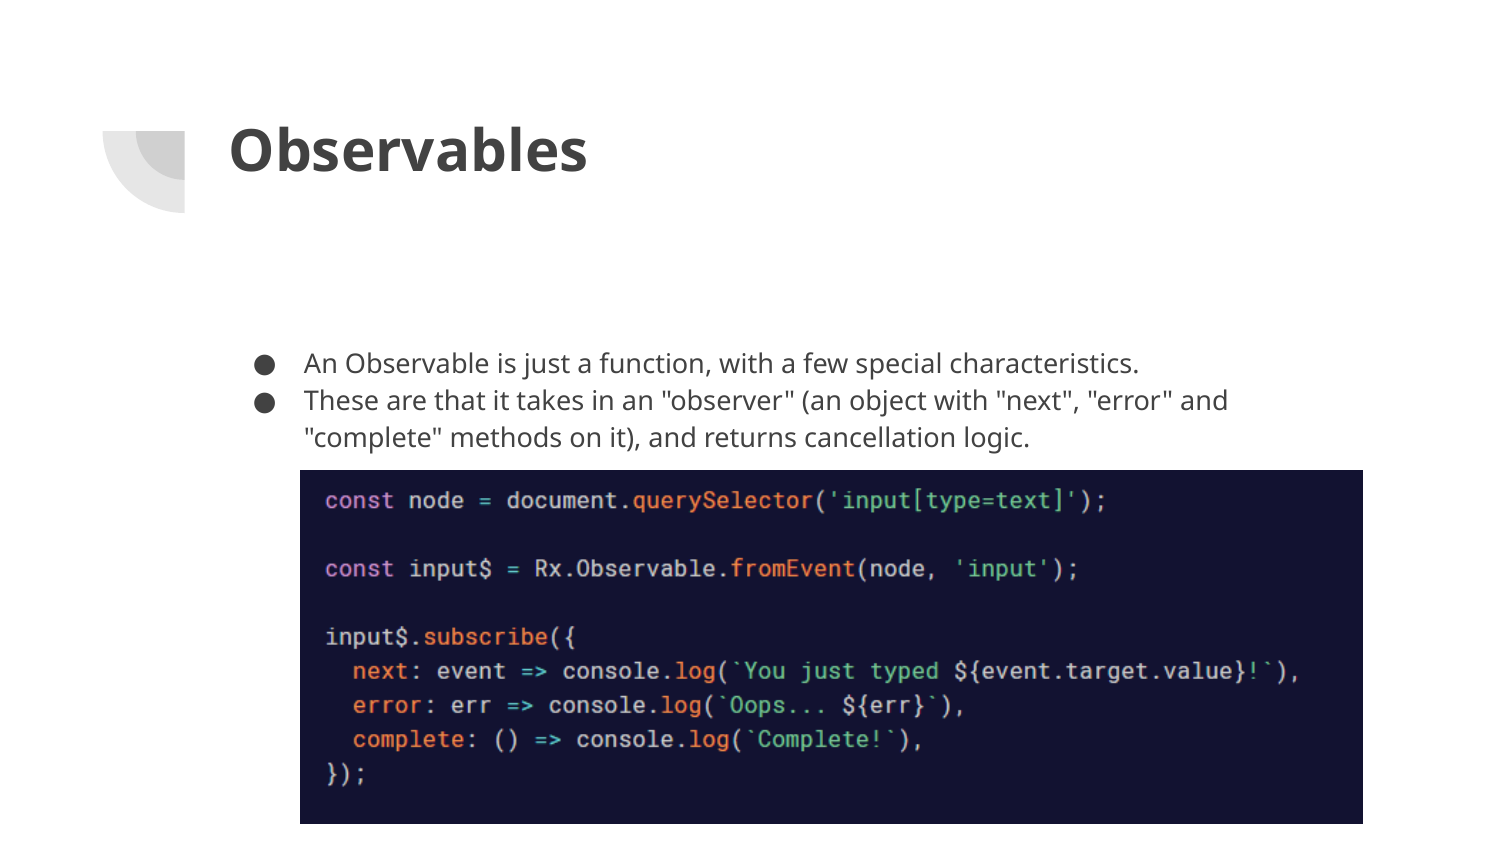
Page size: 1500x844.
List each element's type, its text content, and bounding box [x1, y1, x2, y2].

list An Observable is just a function, with a few special characteristics. These are that it takes in an "observer" (an object with "next", "error" and "complete" methods on it), and returns cancellation logic. [213, 326, 1368, 744]
title Observables [213, 98, 1368, 263]
picture [299, 470, 1364, 825]
